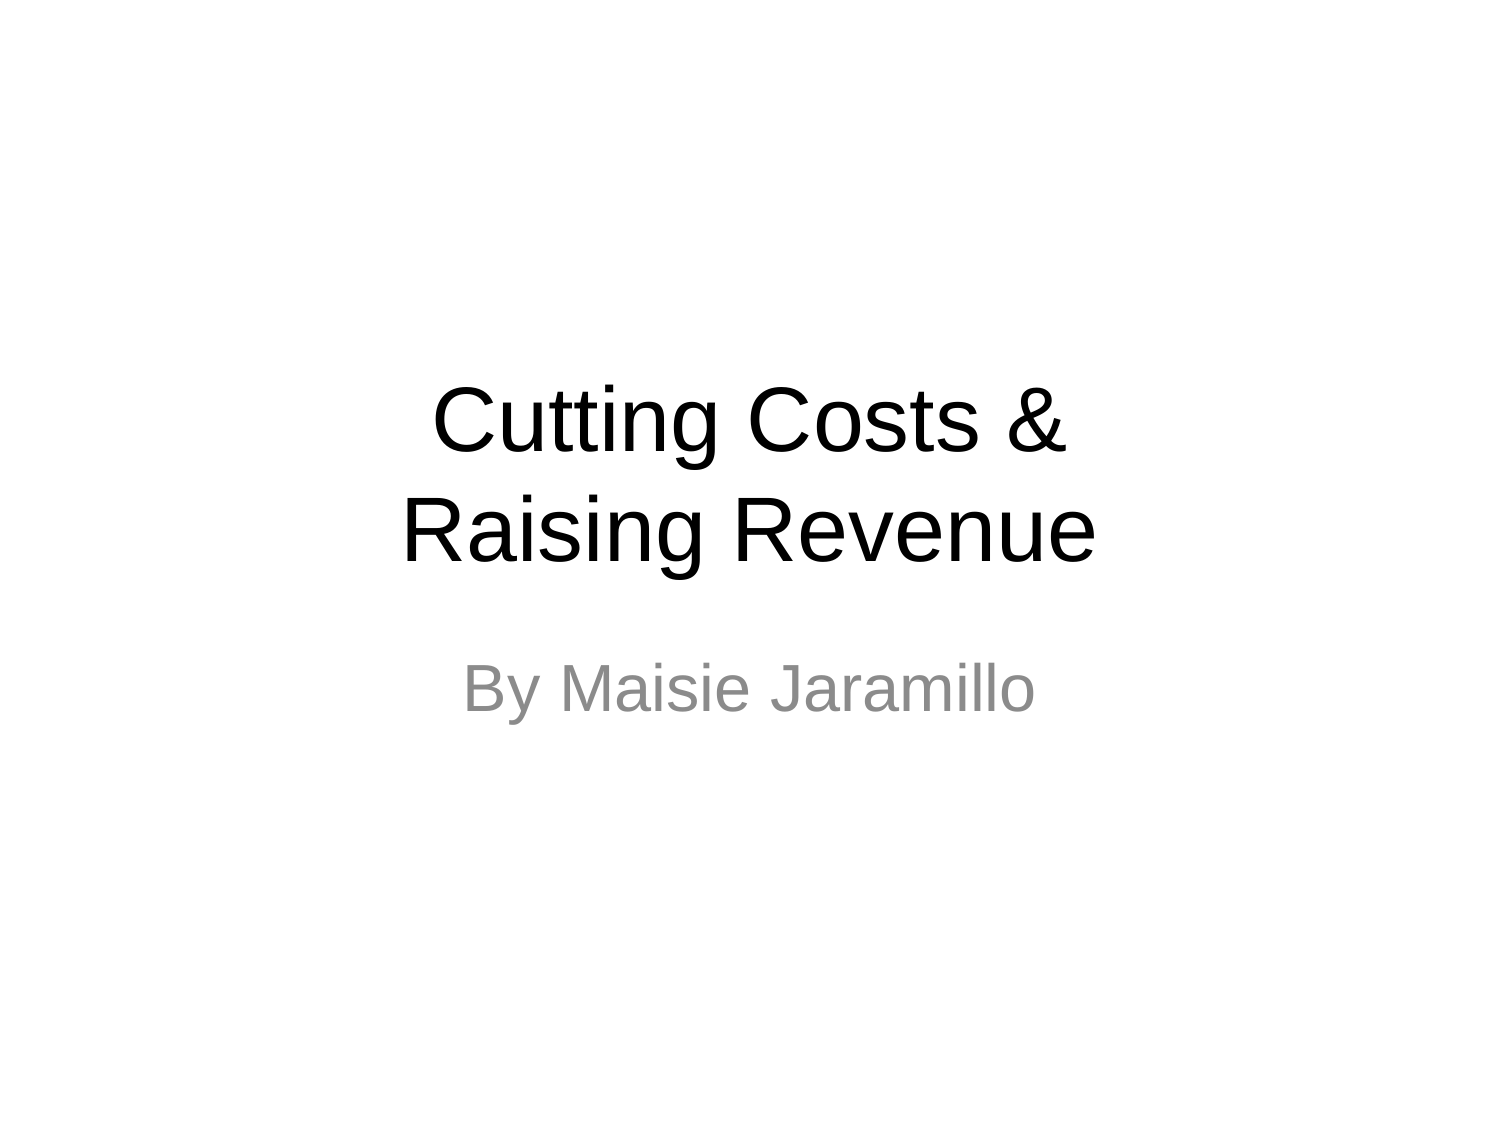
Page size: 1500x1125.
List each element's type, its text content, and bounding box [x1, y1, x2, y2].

title Cutting Costs & Raising Revenue [112, 349, 1388, 591]
subtitle By Maisie Jaramillo [225, 637, 1275, 925]
